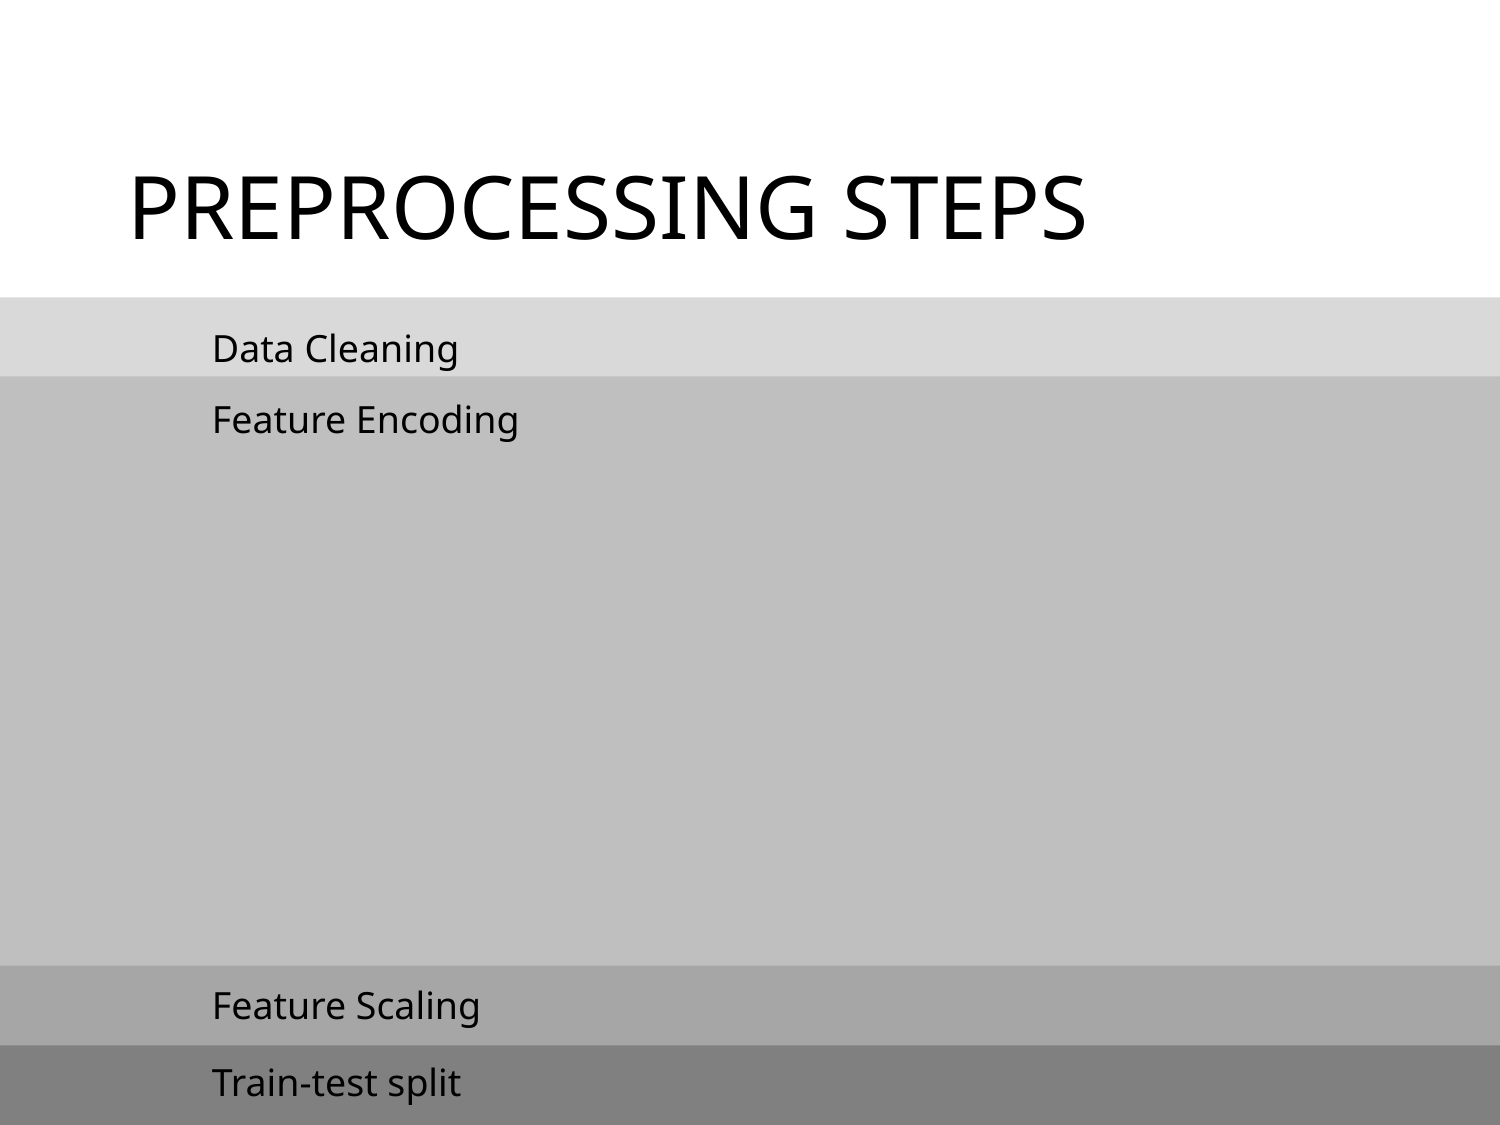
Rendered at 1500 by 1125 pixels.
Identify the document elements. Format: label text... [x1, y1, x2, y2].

title Preprocessing Steps [112, 79, 1388, 296]
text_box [1, 1045, 1498, 1125]
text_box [4, 301, 1497, 375]
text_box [1, 966, 1498, 1044]
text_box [2, 377, 1498, 965]
